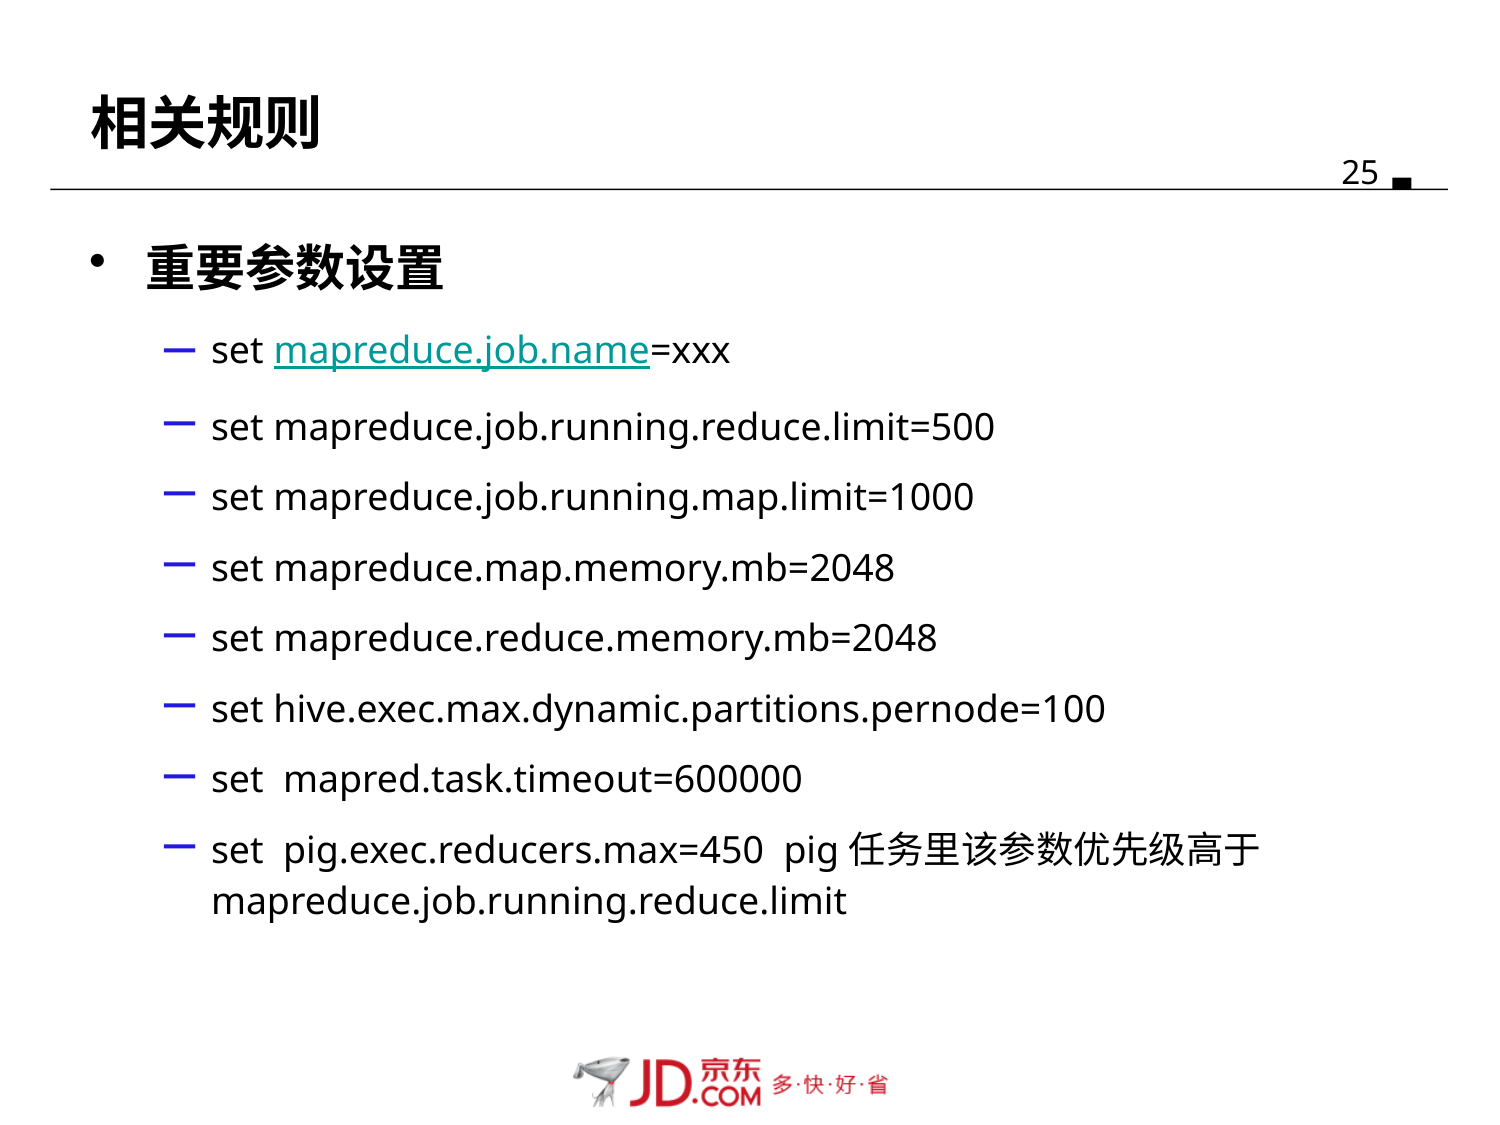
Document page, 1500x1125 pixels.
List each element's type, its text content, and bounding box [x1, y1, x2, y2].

list 重要参数设置 set mapreduce.job.name=xxx set mapreduce.job.running.reduce.limit=500 set mapreduce.job.running.map.limit=1000 set mapreduce.map.memory.mb=2048 set mapreduce.reduce.memory.mb=2048 set hive.exec.max.dynamic.partitions.pernode=100 set mapred.task.timeout=600000 set pig.exec.reducers.max=450 pig任务里该参数优先级高于mapreduce.job.running.reduce.limit [73, 219, 1425, 1024]
picture [572, 1046, 892, 1118]
title 相关规则 [74, 56, 1426, 185]
